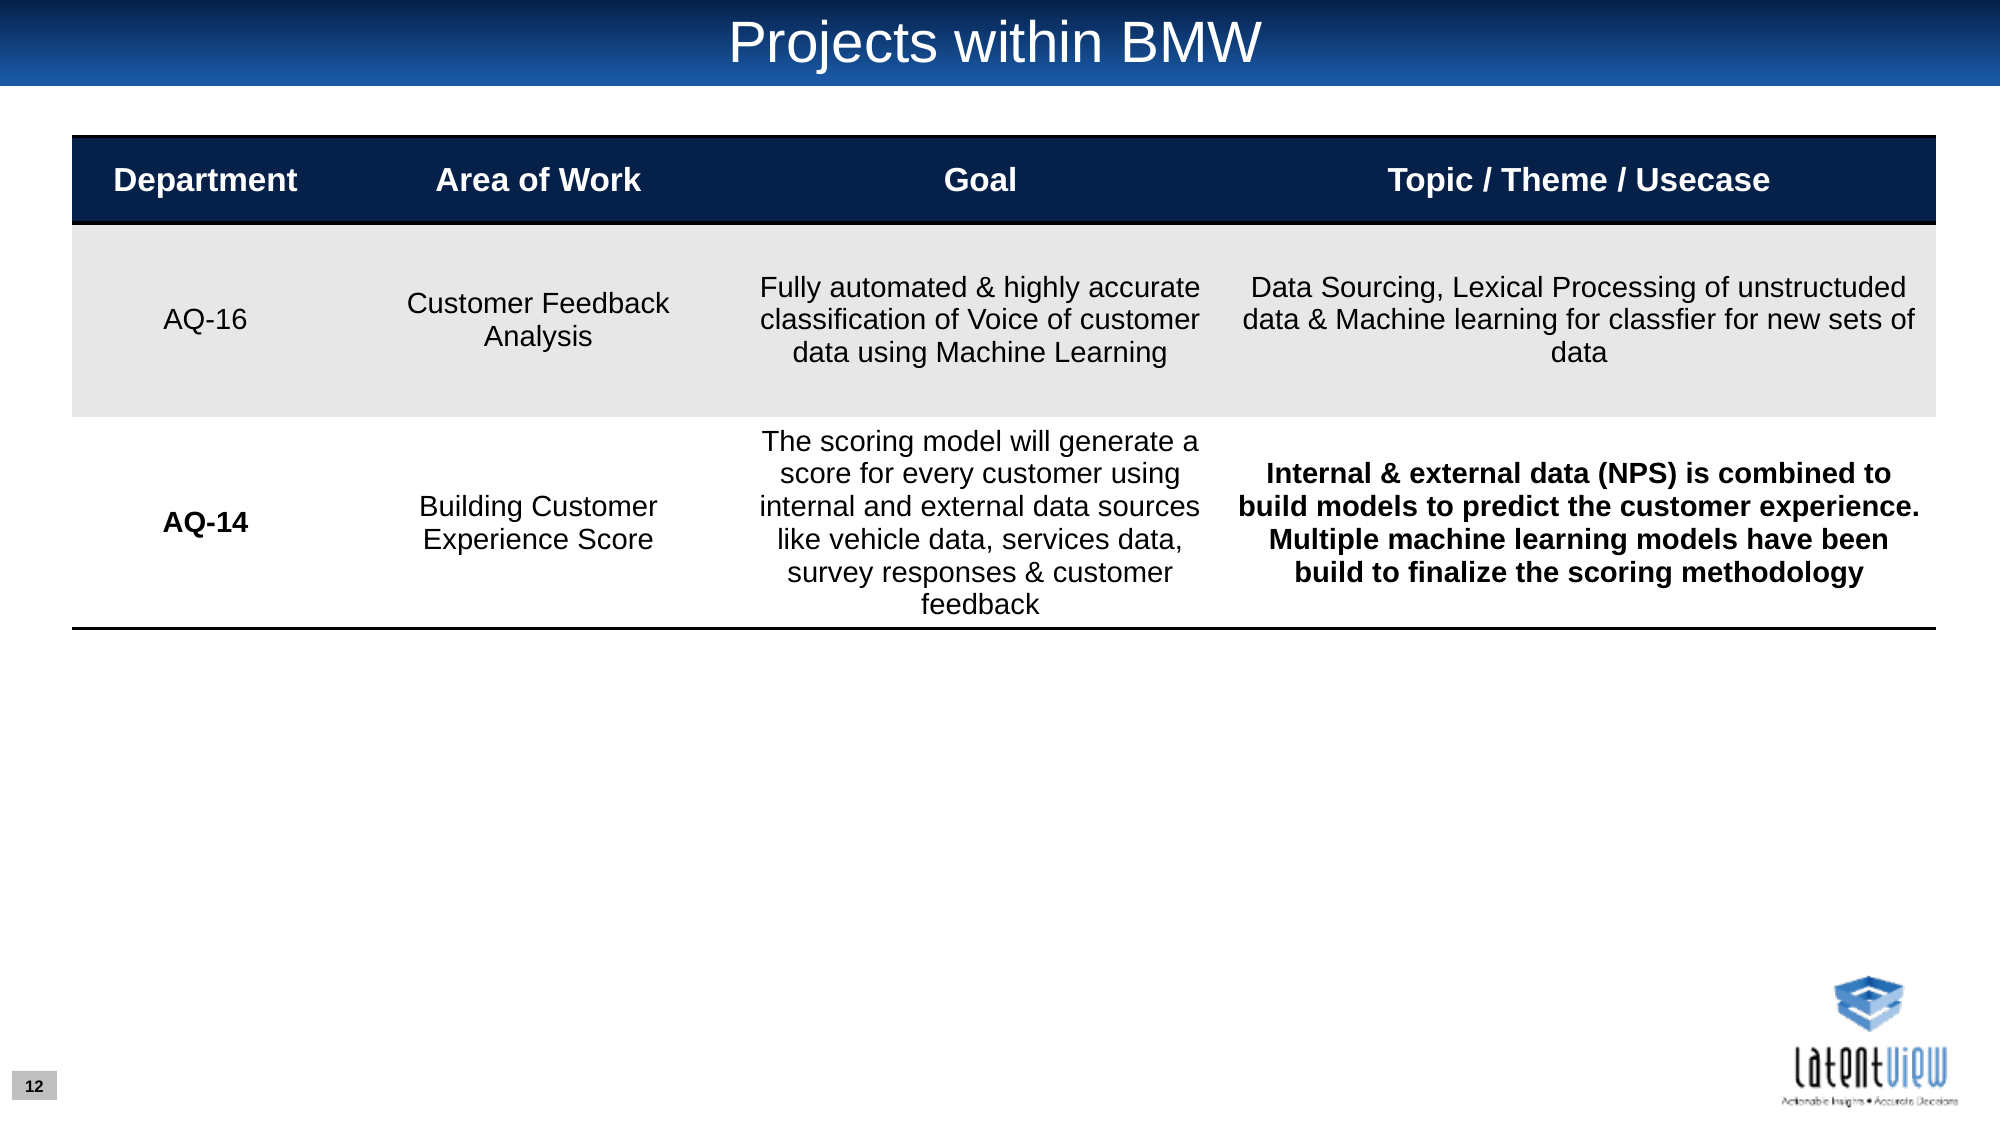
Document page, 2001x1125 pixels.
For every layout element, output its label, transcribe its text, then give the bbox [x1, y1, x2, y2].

table_cell AQ-16 [72, 225, 339, 417]
table_cell Data Sourcing, Lexical Processing of unstructuded data & Machine learning for classfier for new sets of data [1223, 225, 1936, 417]
table_cell Building Customer Experience Score [339, 417, 738, 627]
table_header Goal [738, 138, 1223, 221]
table_cell Fully automated & highly accurate classification of Voice of customer data using Machine Learning [738, 225, 1223, 417]
table_header Topic / Theme / Usecase [1223, 138, 1936, 221]
picture [1754, 959, 1988, 1125]
table_cell The scoring model will generate a score for every customer using internal and external data sources like vehicle data, services data, survey responses & customer feedback [738, 417, 1223, 627]
table_cell Internal & external data (NPS) is combined to build models to predict the customer experience. Multiple machine learning models have been build to finalize the scoring methodology [1223, 417, 1936, 627]
table_cell AQ-14 [72, 417, 339, 627]
table_cell Customer Feedback Analysis [339, 225, 738, 417]
table_header Department [72, 138, 339, 221]
title Projects within BMW [98, 9, 1894, 77]
table_header Area of Work [339, 138, 738, 221]
